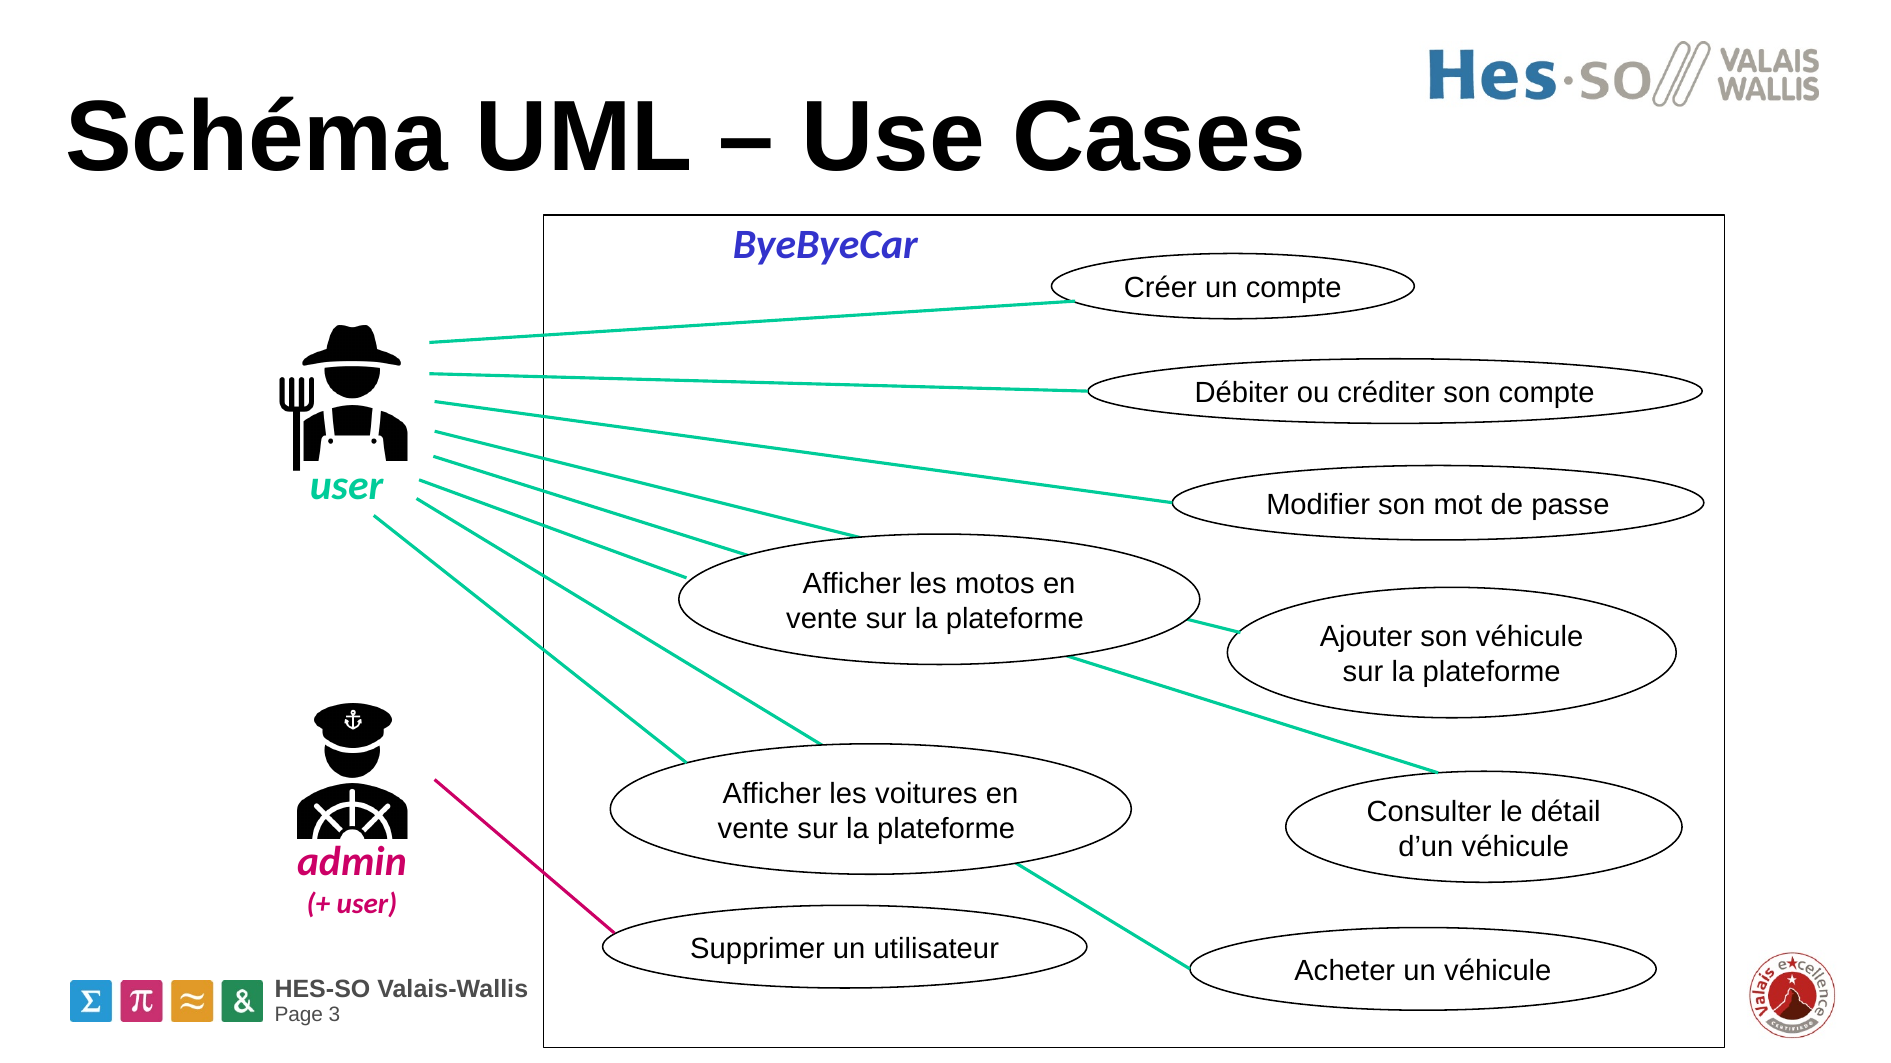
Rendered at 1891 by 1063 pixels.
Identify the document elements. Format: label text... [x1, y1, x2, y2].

picture [70, 980, 263, 1022]
text_box admin (+ user) [269, 863, 416, 927]
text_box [429, 373, 1088, 392]
text_box Supprimer un utilisateur [641, 969, 1049, 988]
text_box user [263, 450, 418, 516]
picture [269, 318, 435, 485]
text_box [433, 456, 1439, 773]
text_box Modifier son mot de passe [1439, 465, 1704, 540]
picture [1747, 950, 1837, 1040]
picture [1157, 41, 1819, 157]
text_box ByeByeCar [718, 209, 943, 275]
text_box [543, 214, 1725, 1048]
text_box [434, 401, 1173, 431]
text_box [418, 479, 687, 578]
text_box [429, 301, 1076, 343]
text_box Ajouter son véhicule sur la plateforme [1439, 587, 1677, 718]
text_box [416, 763, 1190, 969]
text_box Acheter un véhicule [1190, 927, 1657, 1011]
text_box Débiter ou créditer son compte [1088, 358, 1703, 424]
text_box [434, 431, 1241, 456]
text_box Créer un compte [1051, 253, 1415, 319]
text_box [373, 515, 687, 763]
text_box Consulter le détail d’un véhicule [1285, 771, 1683, 883]
picture [269, 696, 416, 863]
text_box Schéma UML – Use Cases [65, 70, 1814, 219]
